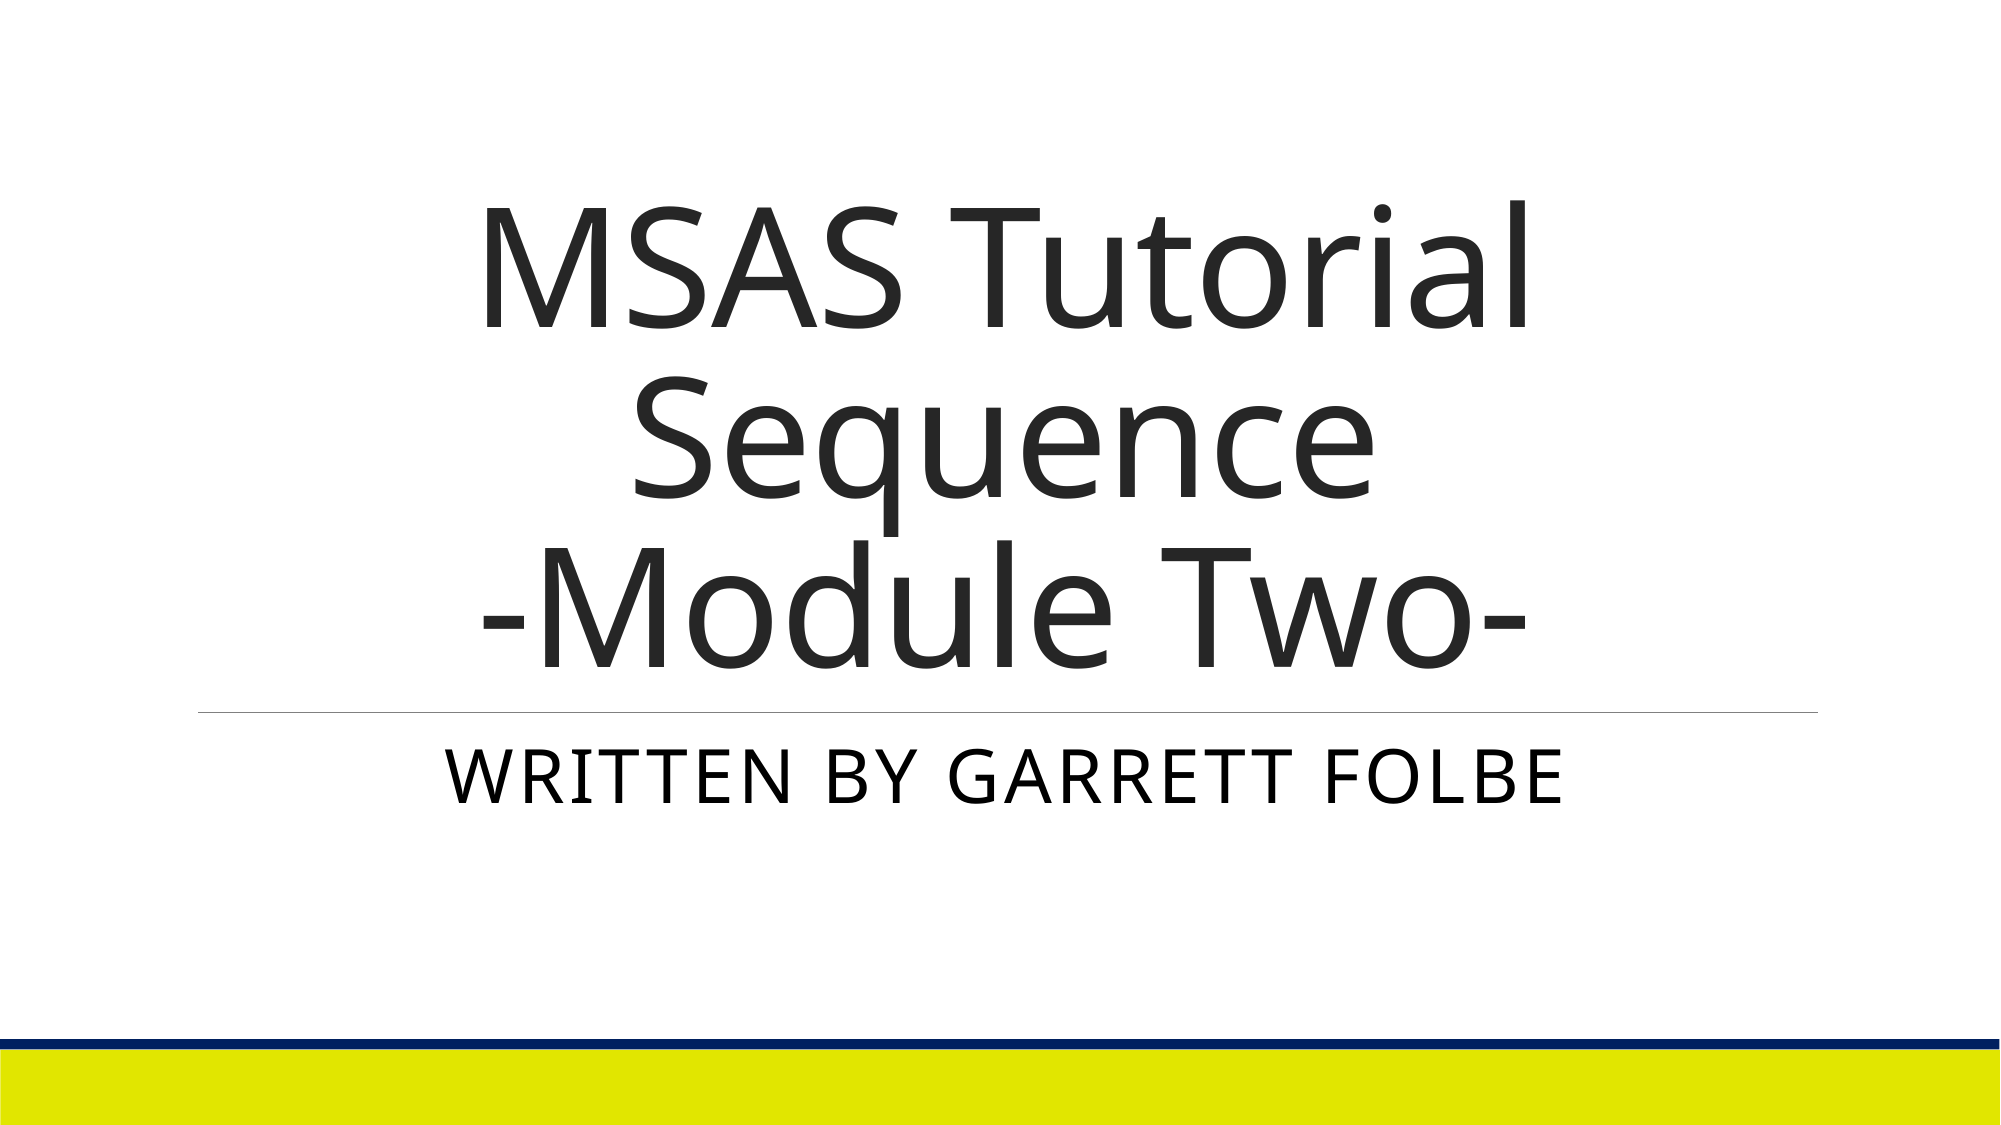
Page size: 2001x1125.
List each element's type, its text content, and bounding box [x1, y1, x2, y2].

title MSAS Tutorial Sequence -Module Two- [180, 124, 1830, 710]
subtitle WRITTEN BY GARRETT FOLBE [180, 730, 1831, 919]
